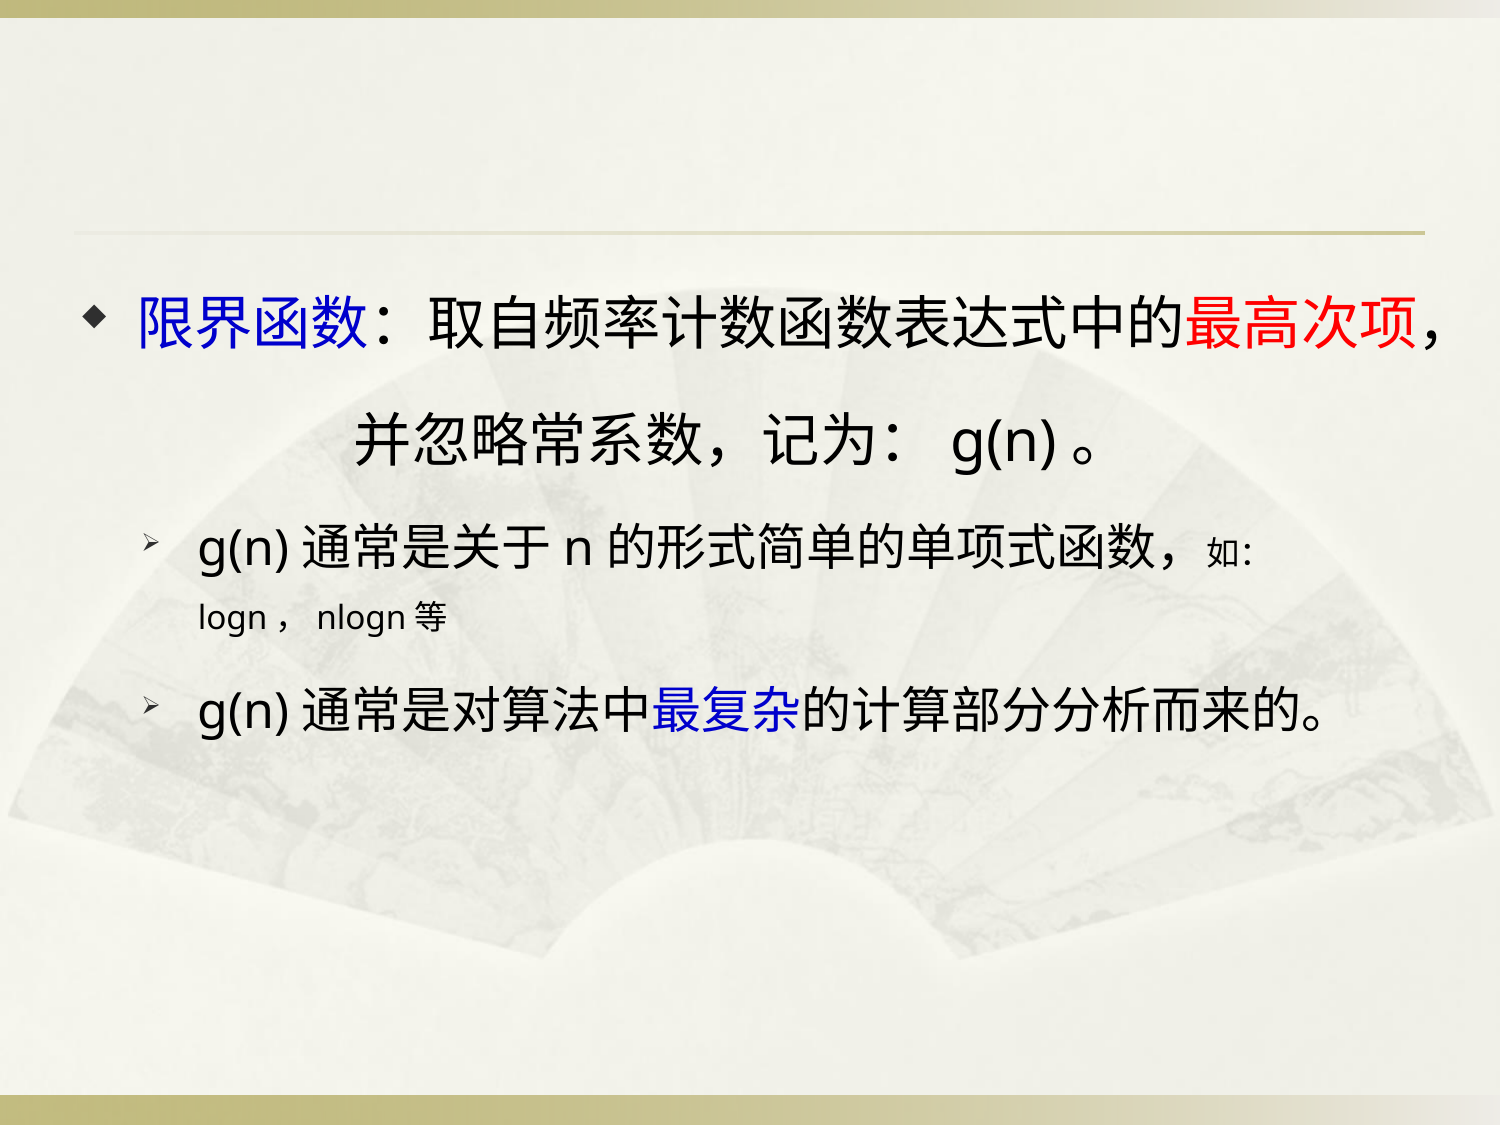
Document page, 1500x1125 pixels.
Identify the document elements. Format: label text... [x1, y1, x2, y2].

list 限界函数：取自频率计数函数表达式中的最高次项， 并忽略常系数，记为：g(n)。 g(n)通常是关于n的形式简单的单项式函数，如：logn，nlogn等 g(n)通常是对算法中最复杂的计算部分分析而来的。 [64, 243, 1483, 1071]
picture [0, 18, 1500, 1095]
